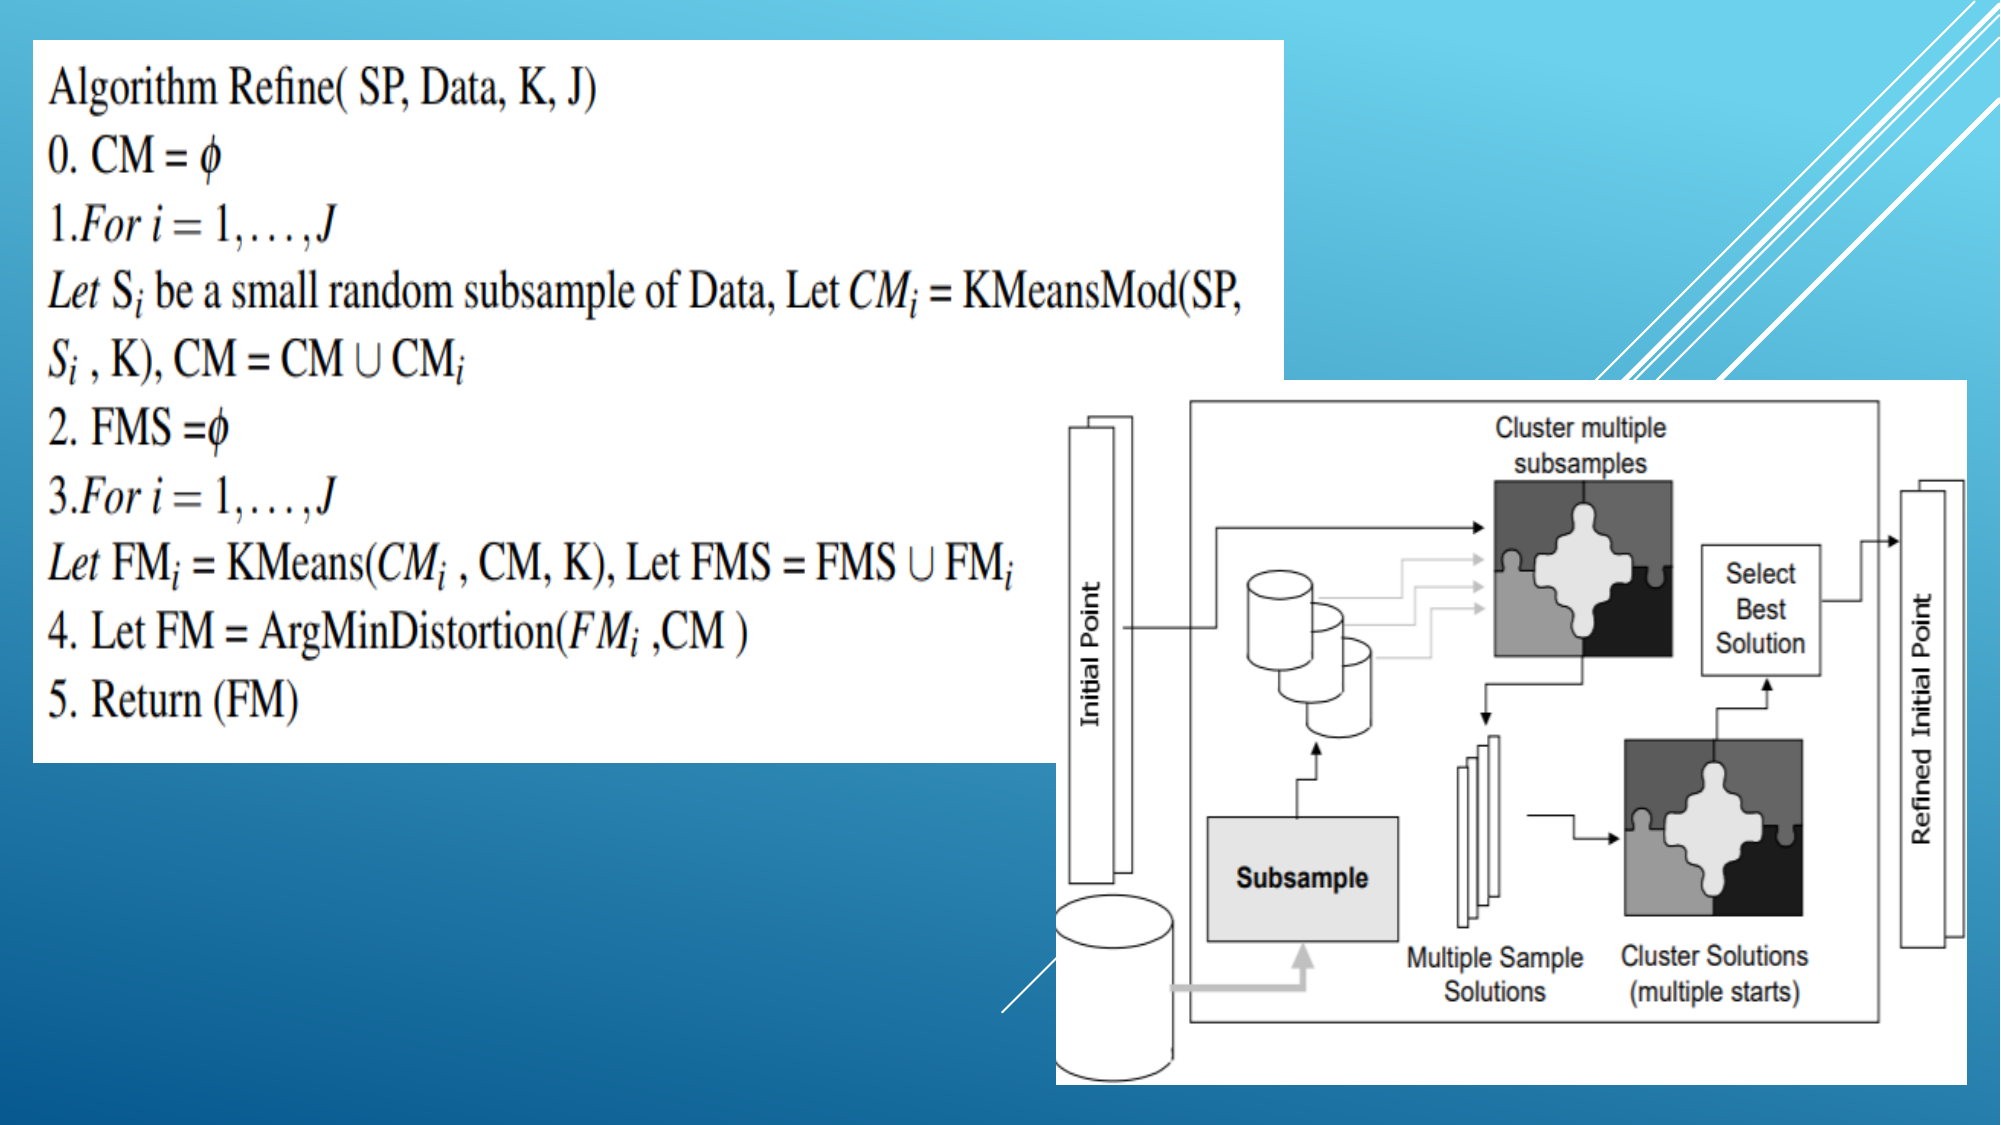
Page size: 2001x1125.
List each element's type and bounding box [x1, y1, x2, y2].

picture [33, 39, 1967, 1086]
